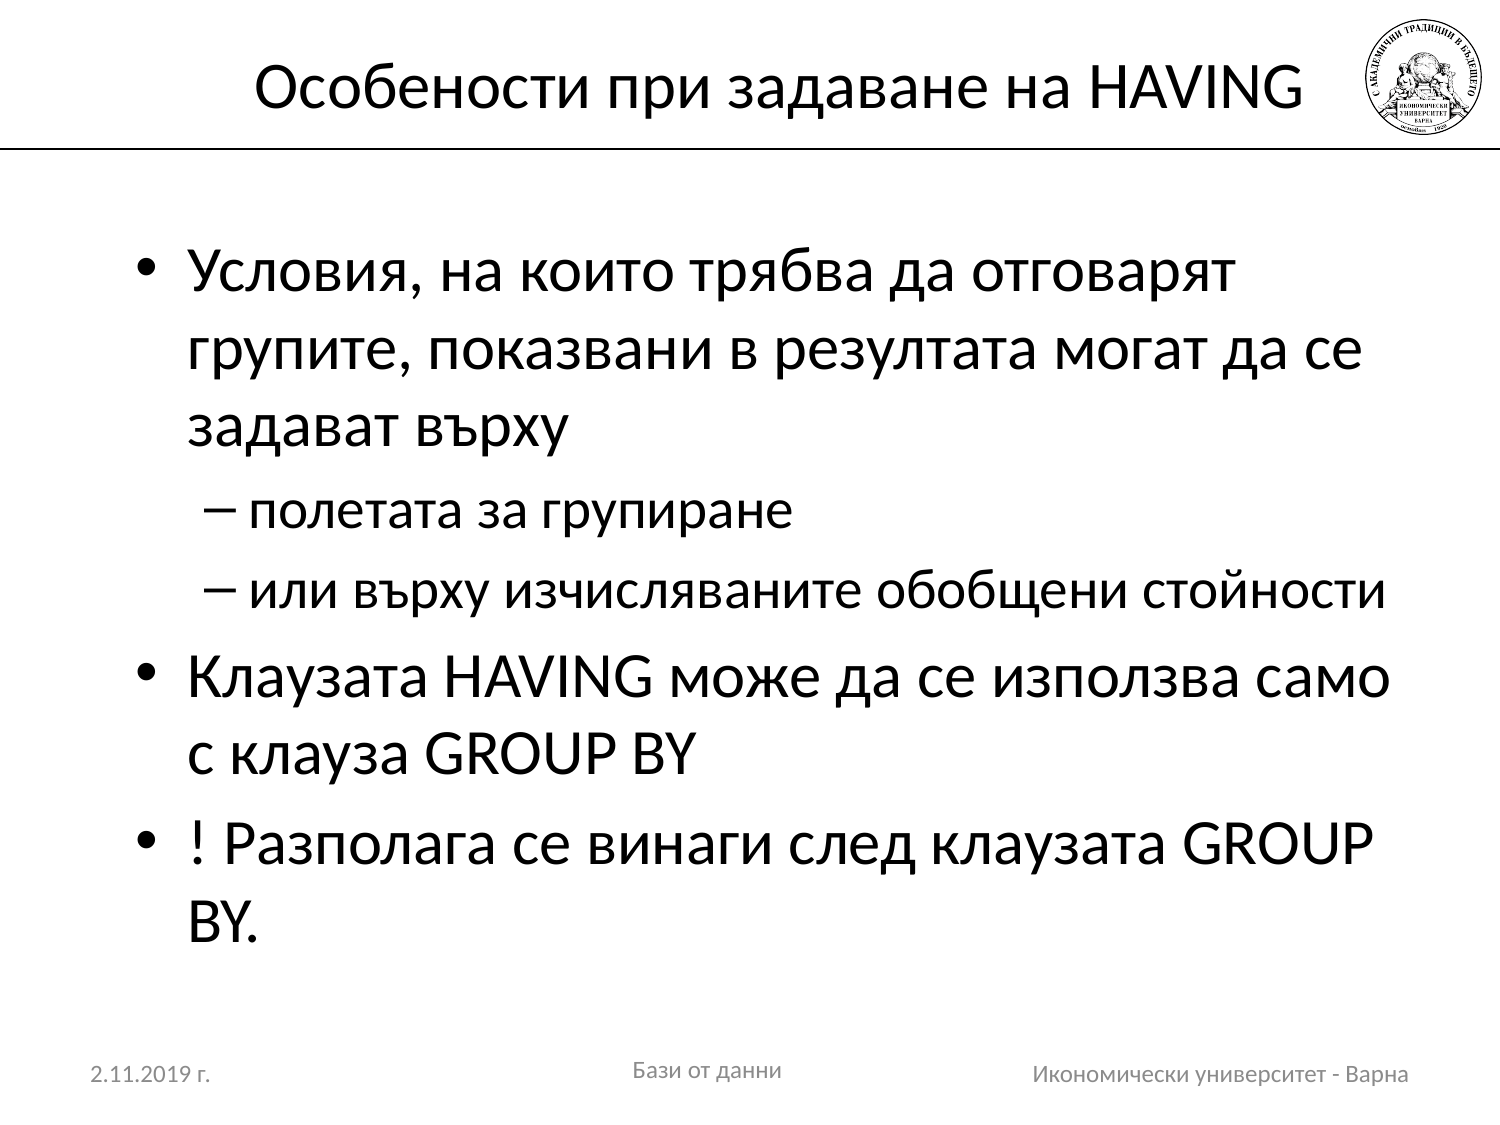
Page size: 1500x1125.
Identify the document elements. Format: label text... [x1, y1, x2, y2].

picture [1401, 19, 1482, 135]
footer Бази от данни [529, 1039, 886, 1099]
list Условия, на които трябва да отговарят групите, показвани в резултата могат да се задават върху полетата за групиране или върху изчисляваните обобщени стойности Клаузата HAVING може да се използва само с клауза GROUP BY ! Разполага се винаги след клаузата GROUP BY. [120, 219, 1440, 976]
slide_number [75, 1042, 425, 1103]
title Особености при задаване на HAVING [159, 13, 1401, 150]
slide_number Икономически университет - Варна [1009, 1042, 1425, 1103]
